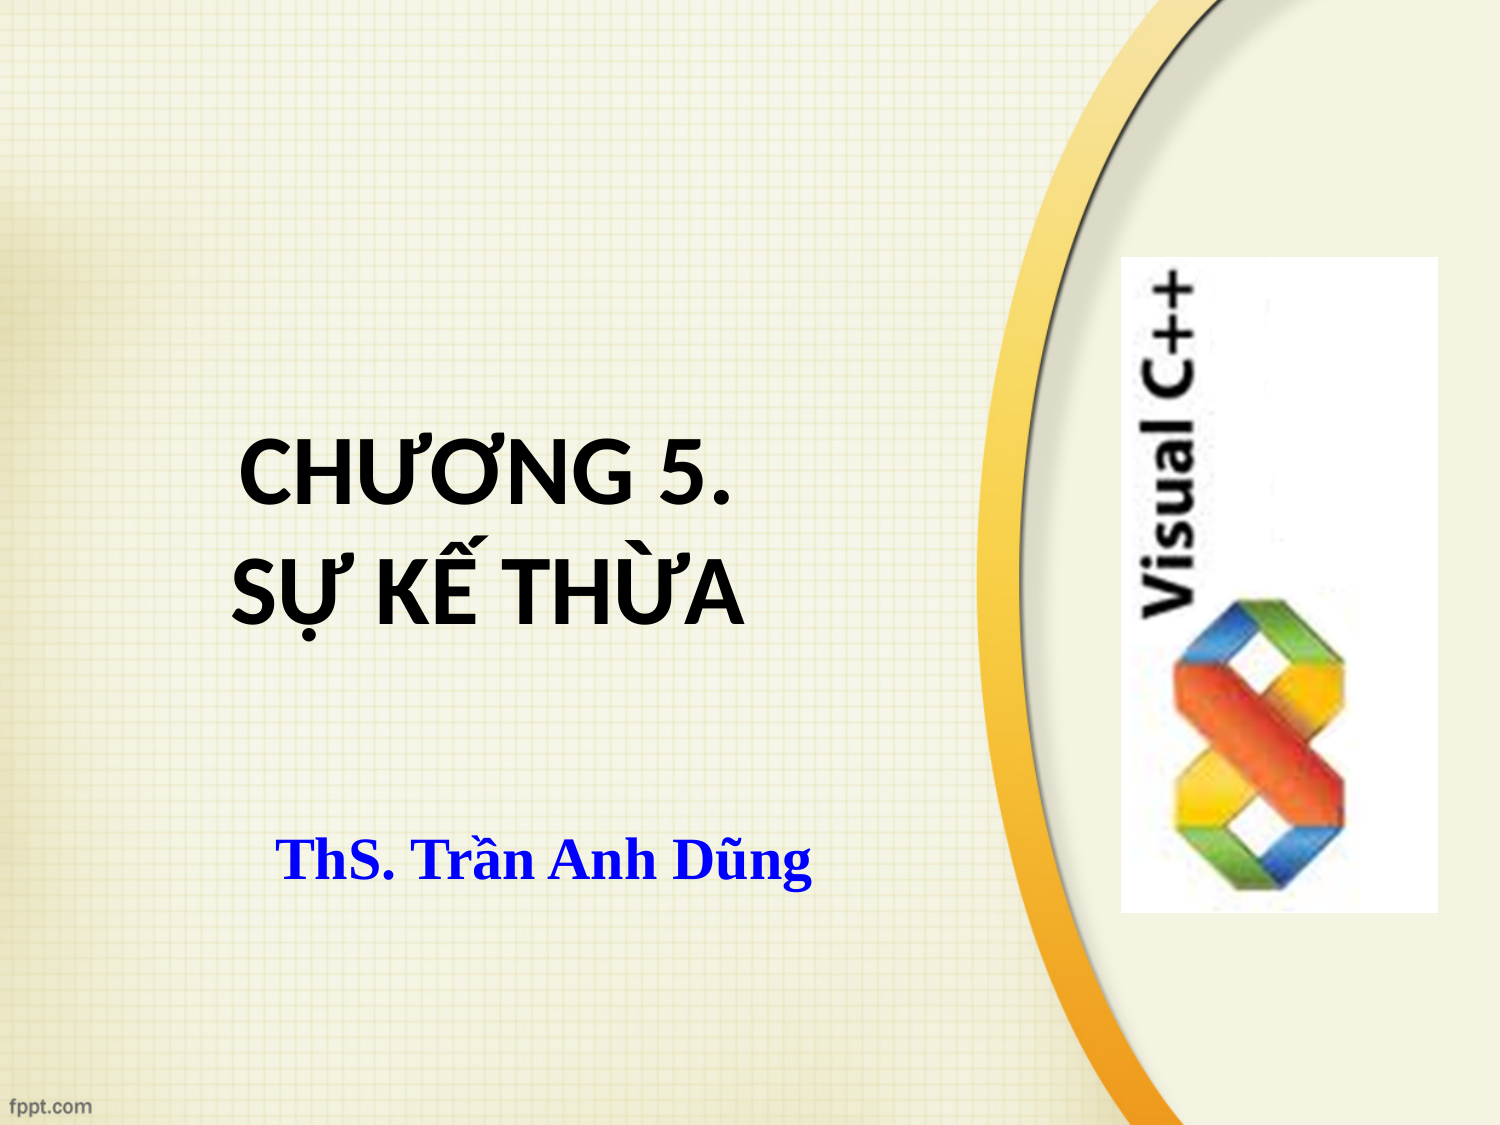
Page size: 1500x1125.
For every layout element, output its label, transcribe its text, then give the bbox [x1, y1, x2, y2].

picture [0, 0, 1500, 1125]
subtitle ThS. Trần Anh Dũng [99, 812, 988, 900]
title CHƯƠNG 5. SỰ KẾ THỪA [0, 337, 975, 713]
